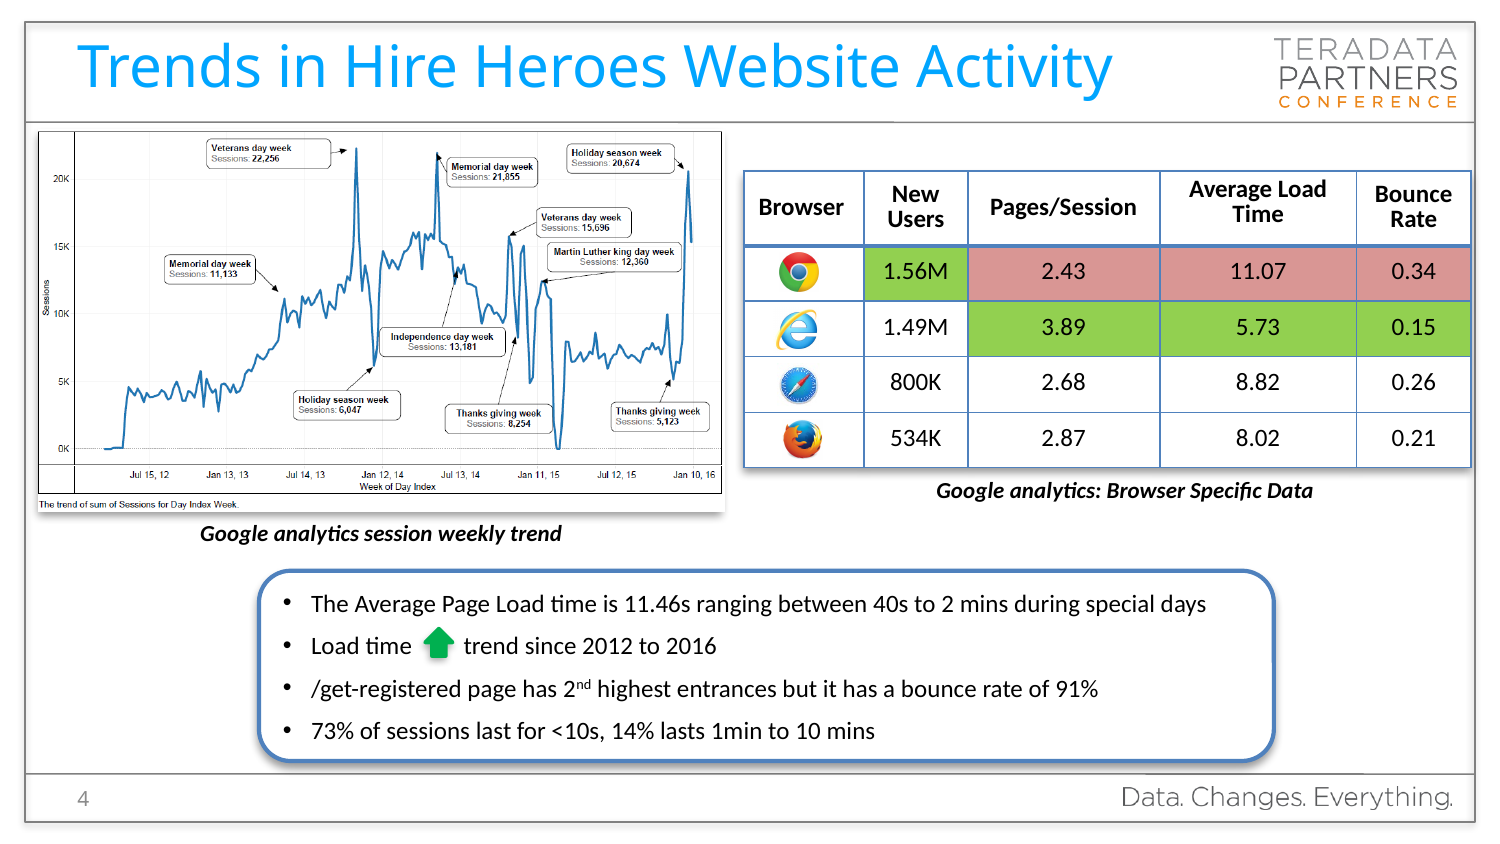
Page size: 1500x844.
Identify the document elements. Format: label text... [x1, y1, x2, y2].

table_header New Users [865, 172, 967, 244]
table_cell 5.73 [1161, 302, 1356, 356]
table_header Browser [745, 172, 863, 244]
table_cell [810, 357, 863, 412]
table_cell 0.21 [1357, 413, 1470, 467]
title Trends in Hire Heroes Website Activity [62, 21, 1225, 140]
picture [1123, 786, 1452, 810]
table_cell 534K [865, 413, 967, 467]
table_header Average Load Time [1161, 172, 1356, 244]
picture [38, 128, 725, 513]
table_cell 8.02 [1161, 413, 1356, 467]
text_box Google analytics: Browser Specific Data [916, 479, 1335, 511]
table_cell [745, 357, 783, 412]
table_cell 1.49M [865, 302, 967, 356]
table_cell 11.07 [1161, 248, 1356, 300]
text_box [423, 626, 455, 658]
picture [779, 252, 819, 292]
table_cell 3.89 [969, 302, 1159, 356]
picture [1274, 38, 1457, 108]
table_cell [745, 302, 863, 356]
table_cell 0.26 [1357, 357, 1470, 412]
table_cell 0.15 [1357, 302, 1470, 356]
table_cell 2.43 [969, 248, 1159, 300]
table_cell 8.82 [1161, 357, 1356, 412]
table_cell [745, 248, 863, 300]
picture [773, 307, 819, 353]
table_cell 0.34 [1357, 248, 1470, 300]
text_box The Average Page Load time is 11.46s ranging between 40s to 2 mins during special days Load time trend since 2012 to 2016 /get-registered page has 2nd highest entrances but it has a bounce rate of 91% 73% of sessions last for <10s, 14% lasts 1min to 10 mins [256, 568, 1276, 764]
table_cell 800K [865, 357, 967, 412]
table_header Pages/Session [969, 172, 1159, 244]
slide_number 4 [62, 777, 125, 822]
picture [777, 363, 820, 406]
text_box Google analytics session weekly trend [172, 519, 591, 554]
table_cell 2.68 [969, 357, 1159, 412]
table_cell 2.87 [969, 413, 1159, 467]
table_cell 1.56M [865, 248, 967, 300]
table_header Bounce Rate [1357, 172, 1470, 244]
picture [782, 419, 823, 461]
table_cell [745, 413, 863, 467]
